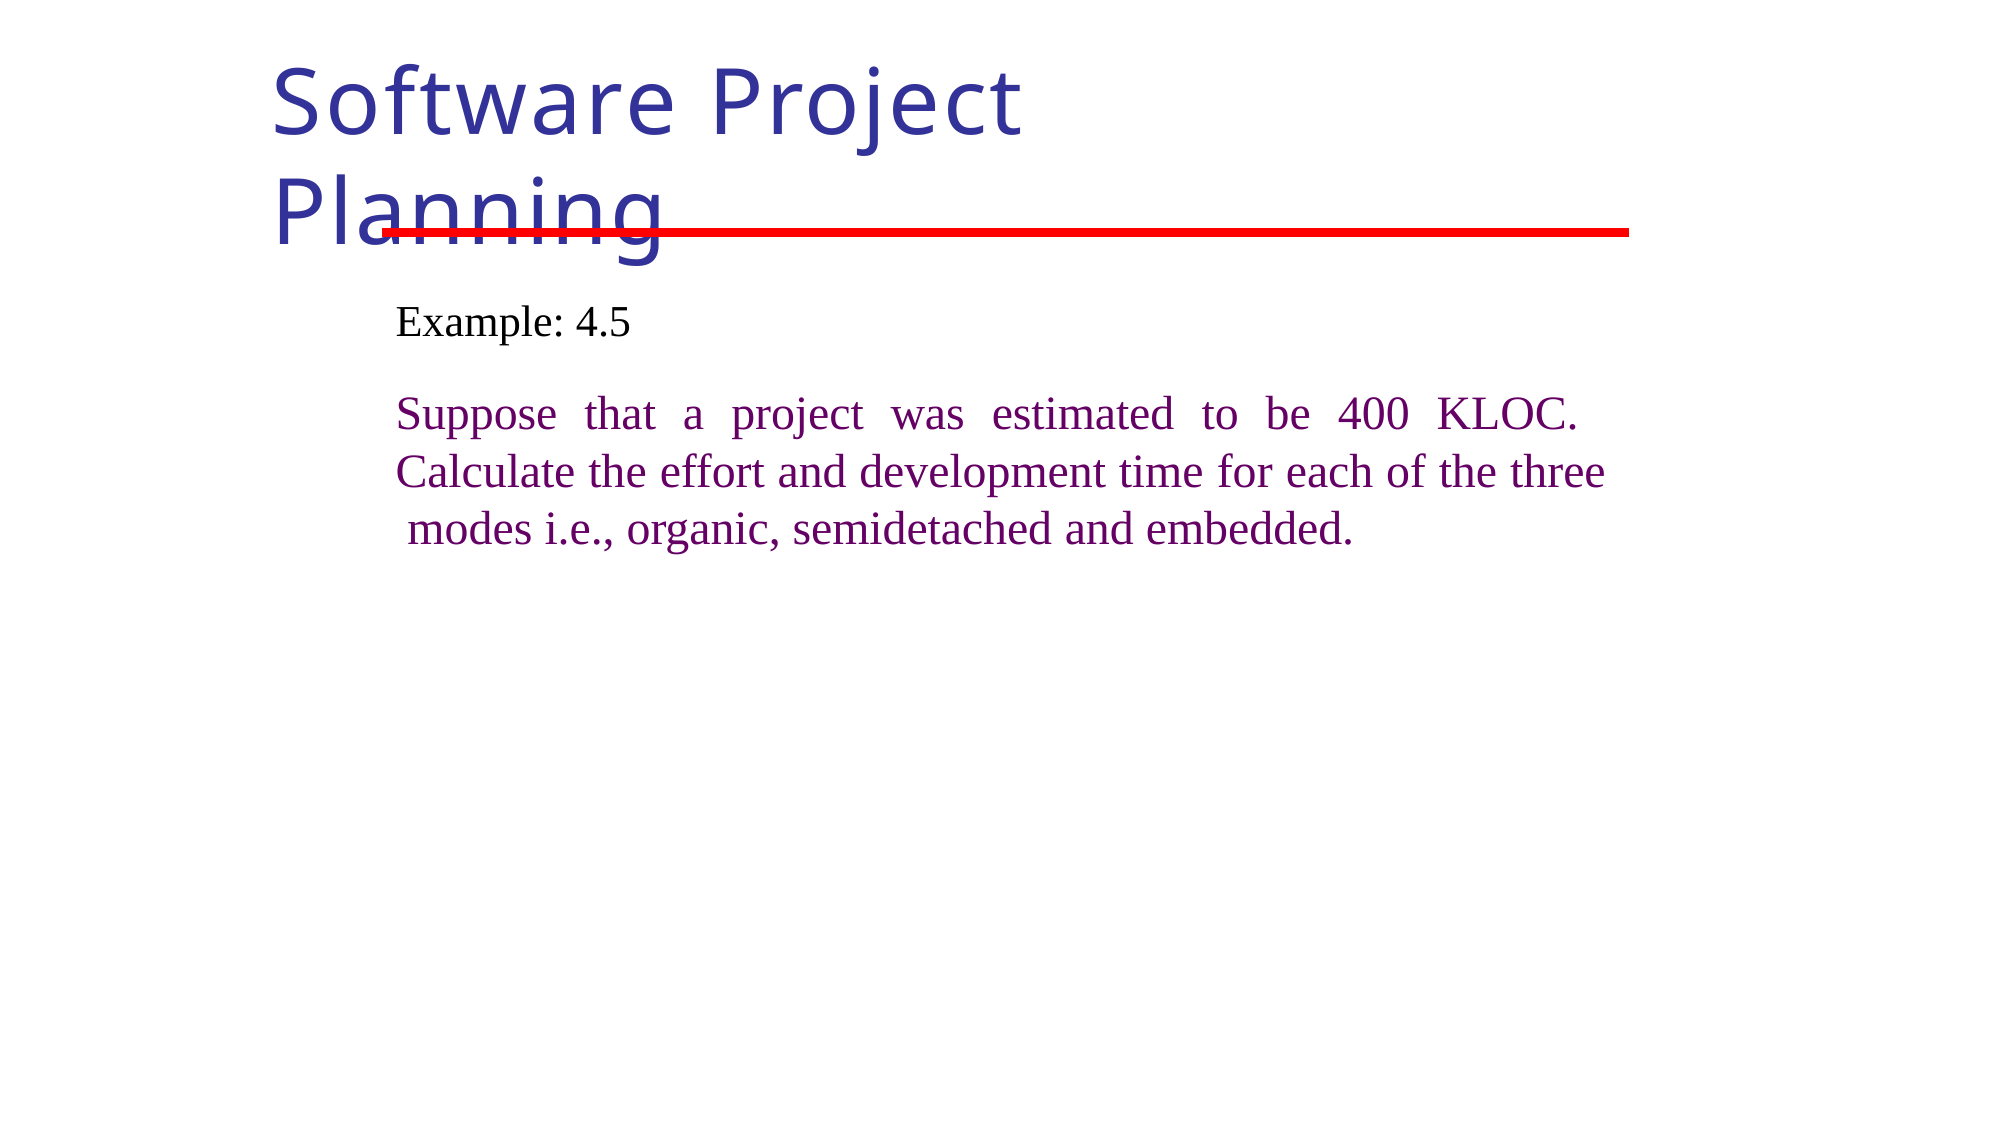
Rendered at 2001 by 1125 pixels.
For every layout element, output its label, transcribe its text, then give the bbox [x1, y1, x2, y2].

text_box Example: 4.5 Suppose that a project was estimated to be 400 KLOC. Calculate the effort and development time for each of the three modes i.e., organic, semidetached and embedded. [393, 289, 1607, 555]
title Software Project Planning [270, 40, 1347, 263]
